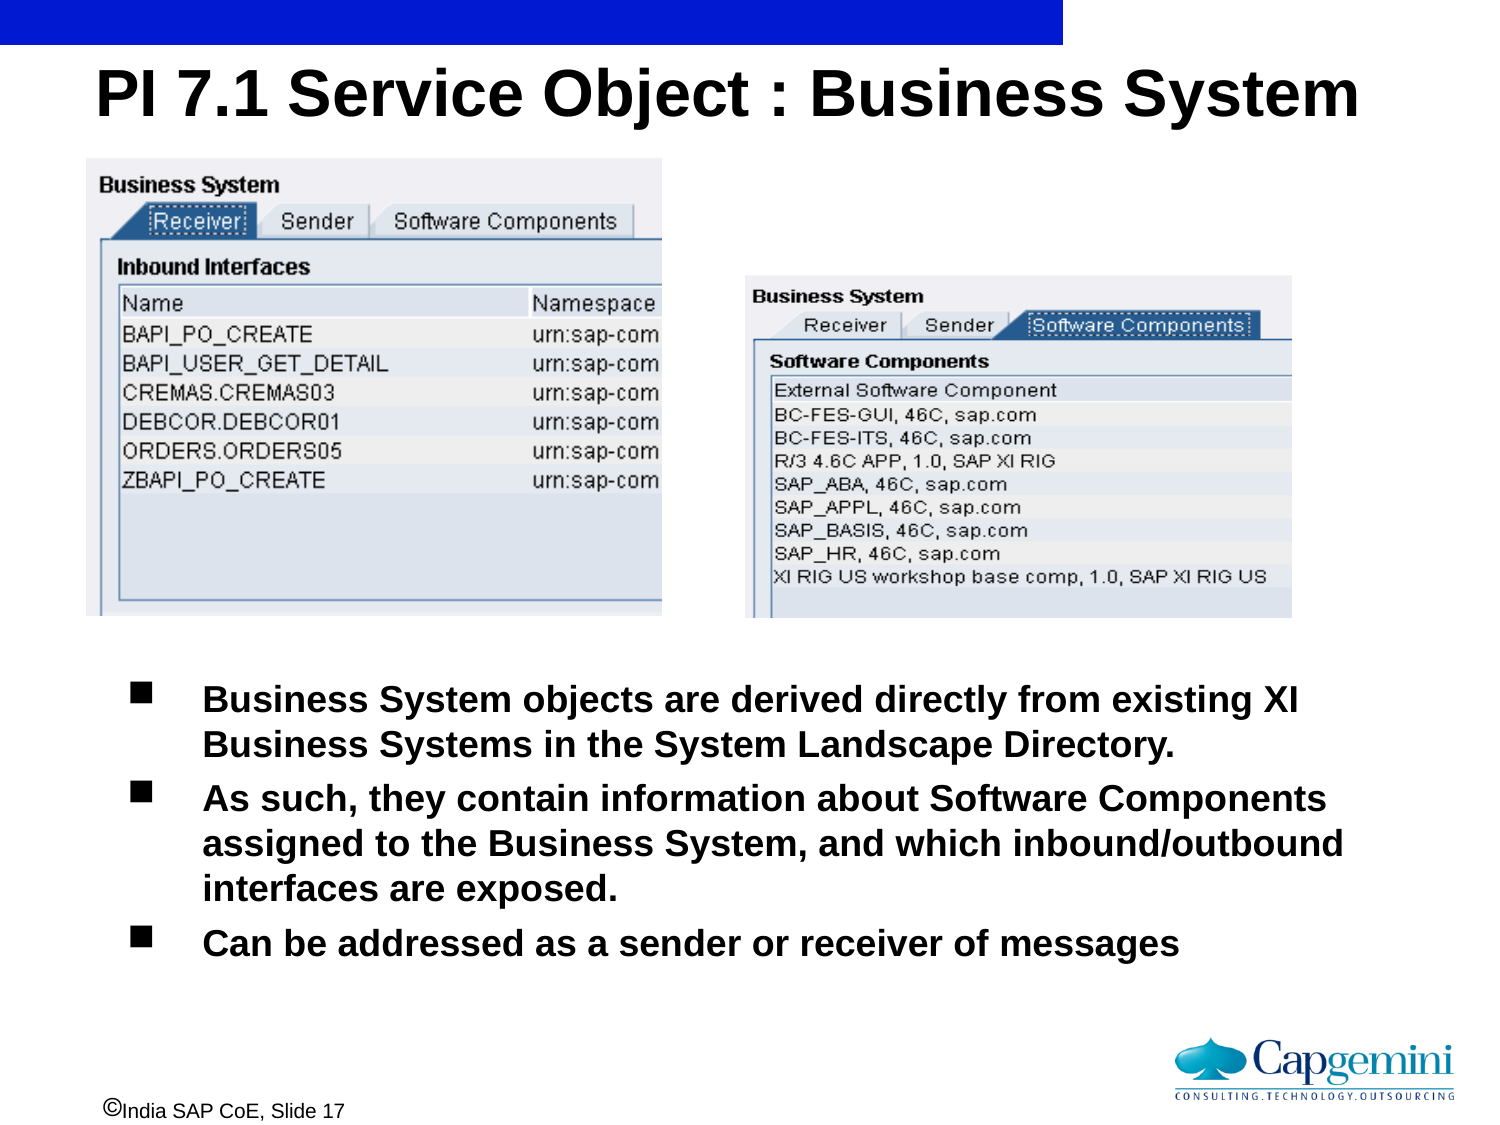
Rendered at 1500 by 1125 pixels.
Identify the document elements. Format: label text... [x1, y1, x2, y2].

title PI 7.1 Service Object : Business System [66, 49, 1500, 139]
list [745, 274, 1292, 618]
picture [1175, 1037, 1454, 1100]
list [86, 152, 662, 616]
text_box Business System objects are derived directly from existing XI Business Systems in the System Landscape Directory. As such, they contain information about Software Components assigned to the Business System, and which inbound/outbound interfaces are exposed. Can be addressed as a sender or receiver of messages [37, 667, 1450, 972]
